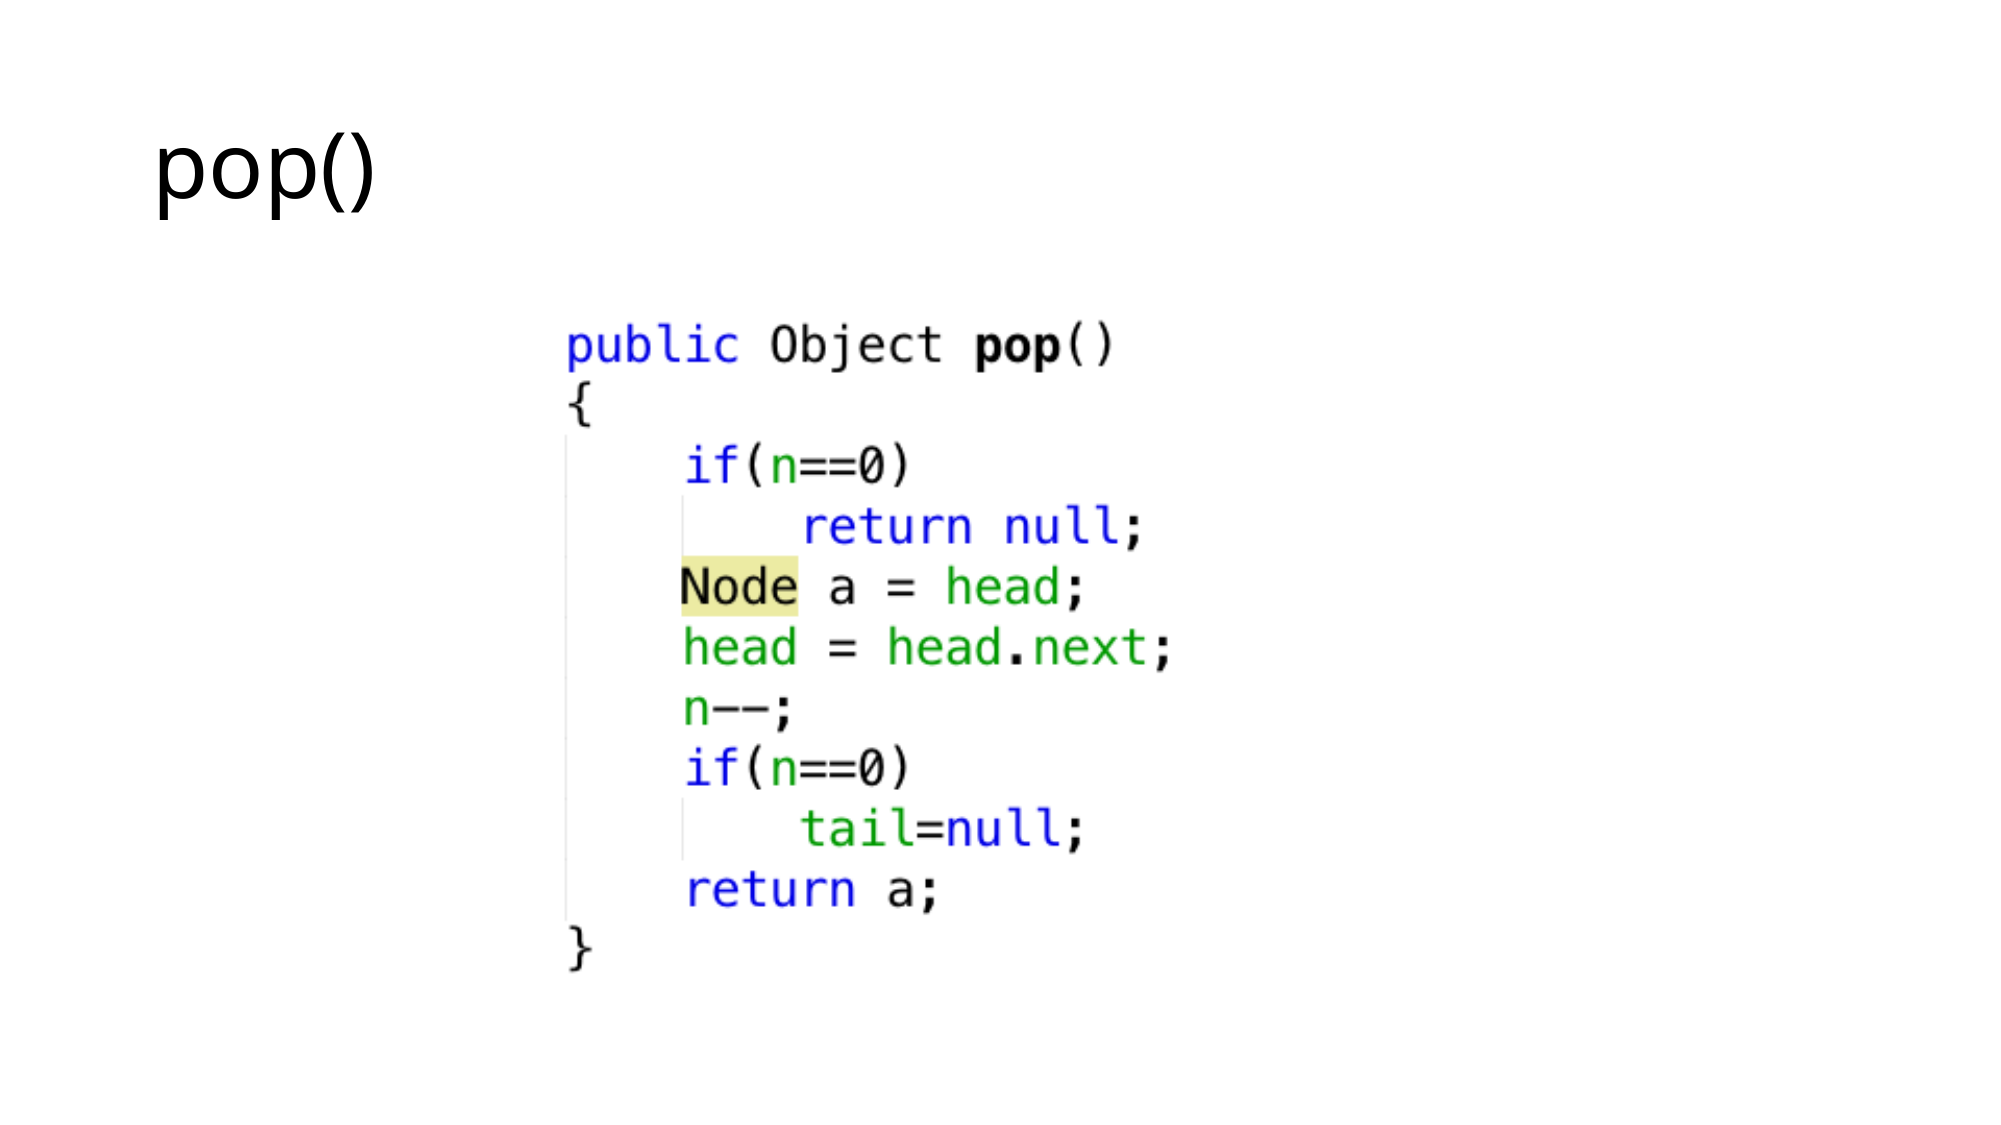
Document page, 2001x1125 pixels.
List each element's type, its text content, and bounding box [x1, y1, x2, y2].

title pop() [137, 59, 1863, 278]
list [532, 304, 1468, 1009]
